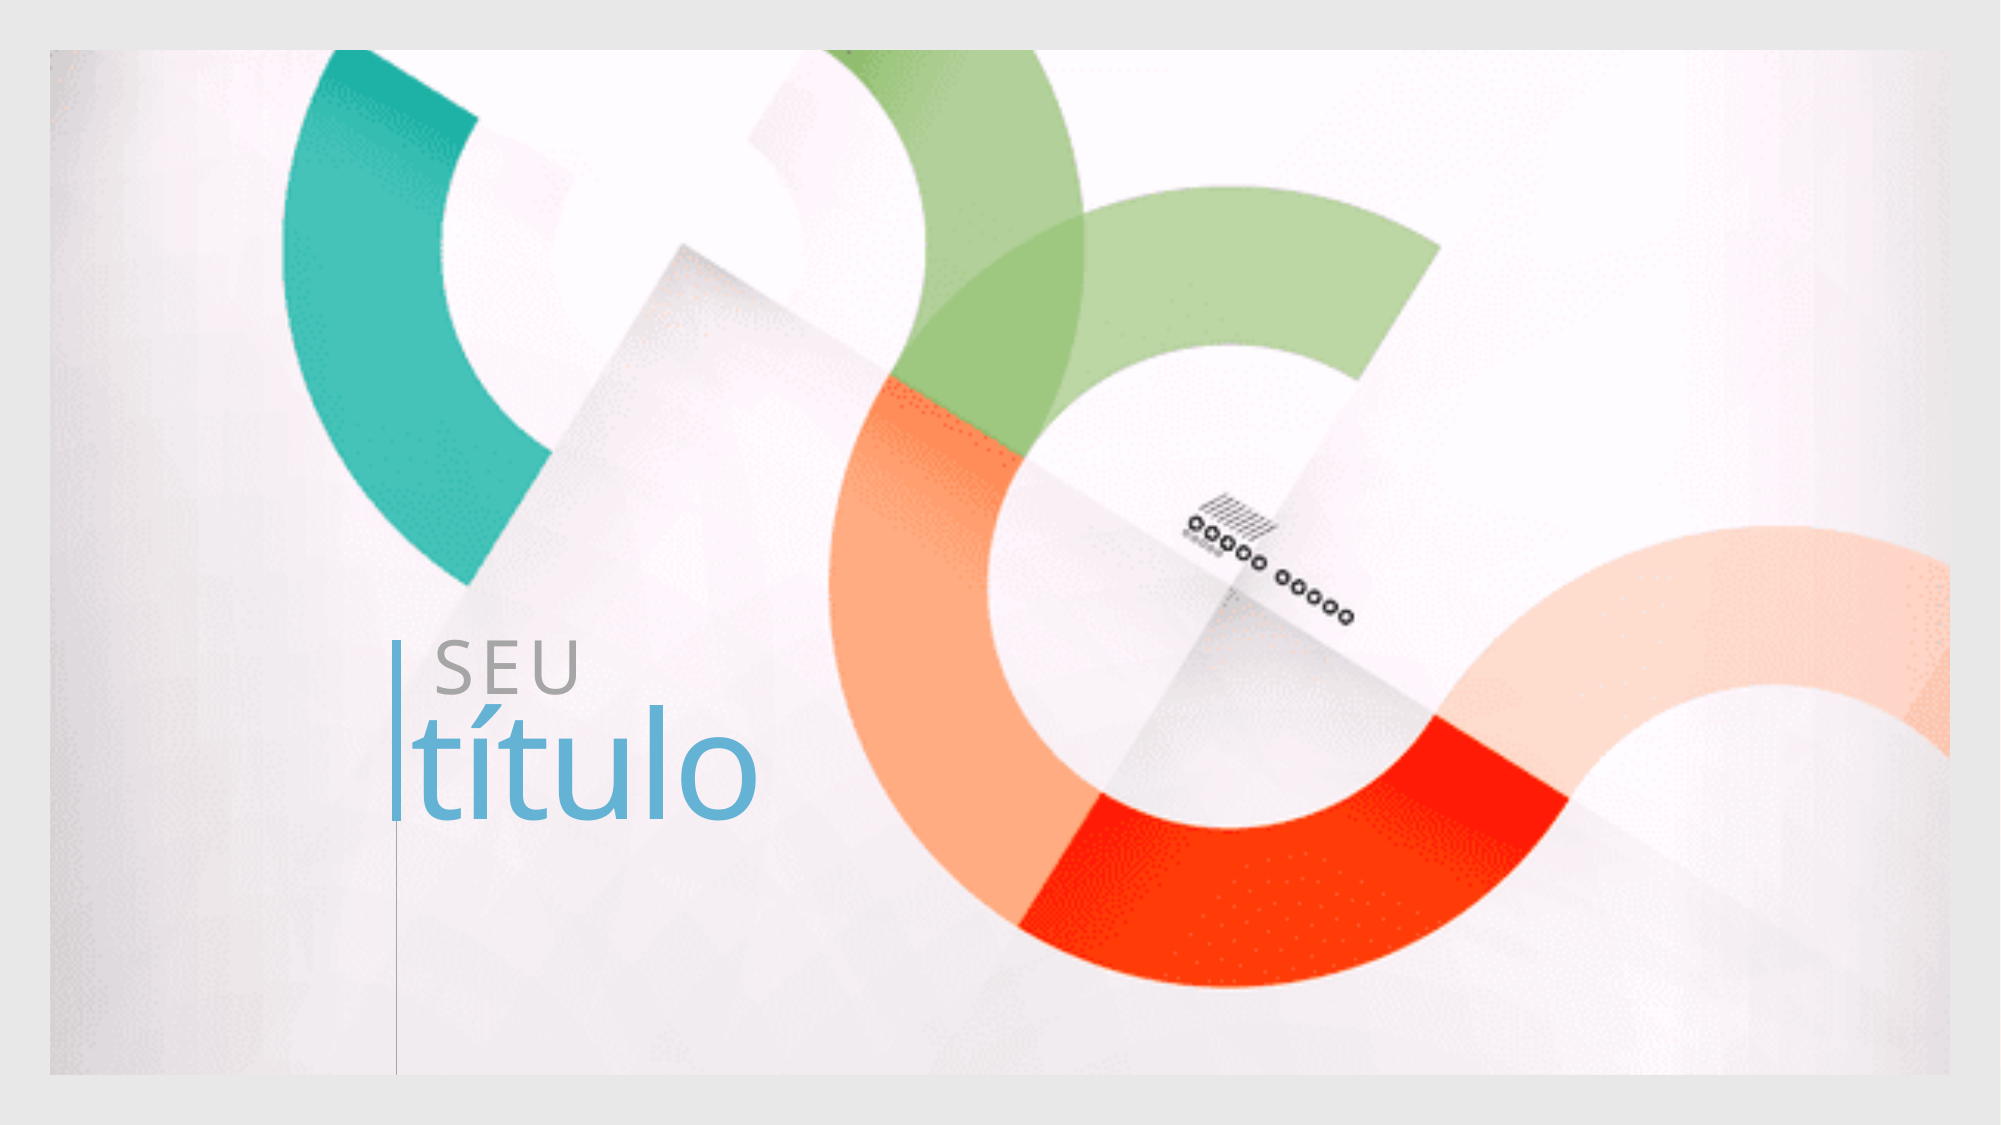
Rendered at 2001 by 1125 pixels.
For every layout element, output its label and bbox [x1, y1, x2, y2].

text_box [0, 0, 2000, 1125]
